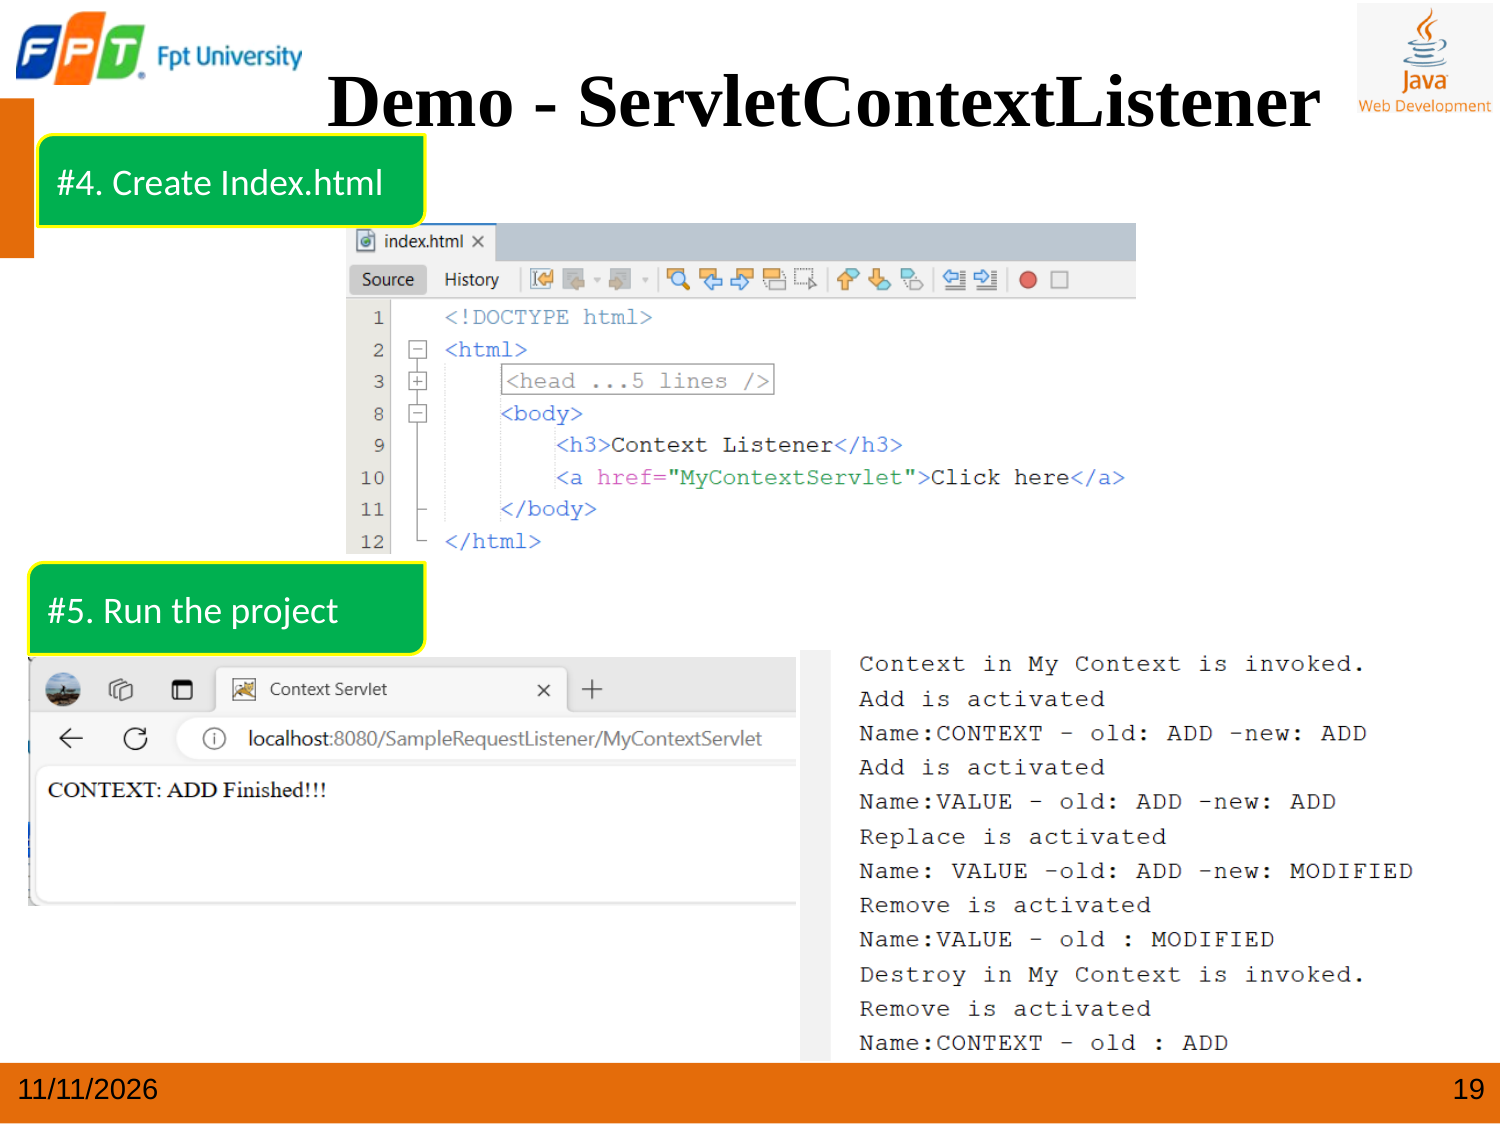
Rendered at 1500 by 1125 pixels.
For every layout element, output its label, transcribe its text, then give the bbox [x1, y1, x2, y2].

text_box #4. Create Index.html [35, 132, 428, 229]
picture [28, 656, 796, 906]
text_box #5. Run the project [26, 560, 428, 656]
slide_number 19 [1050, 1063, 1500, 1124]
picture [799, 650, 1473, 1061]
picture [16, 11, 302, 85]
picture [1357, 3, 1493, 38]
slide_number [2, 1063, 231, 1123]
picture [346, 223, 1136, 554]
text_box Demo - ServletContextListener [149, 38, 1500, 177]
